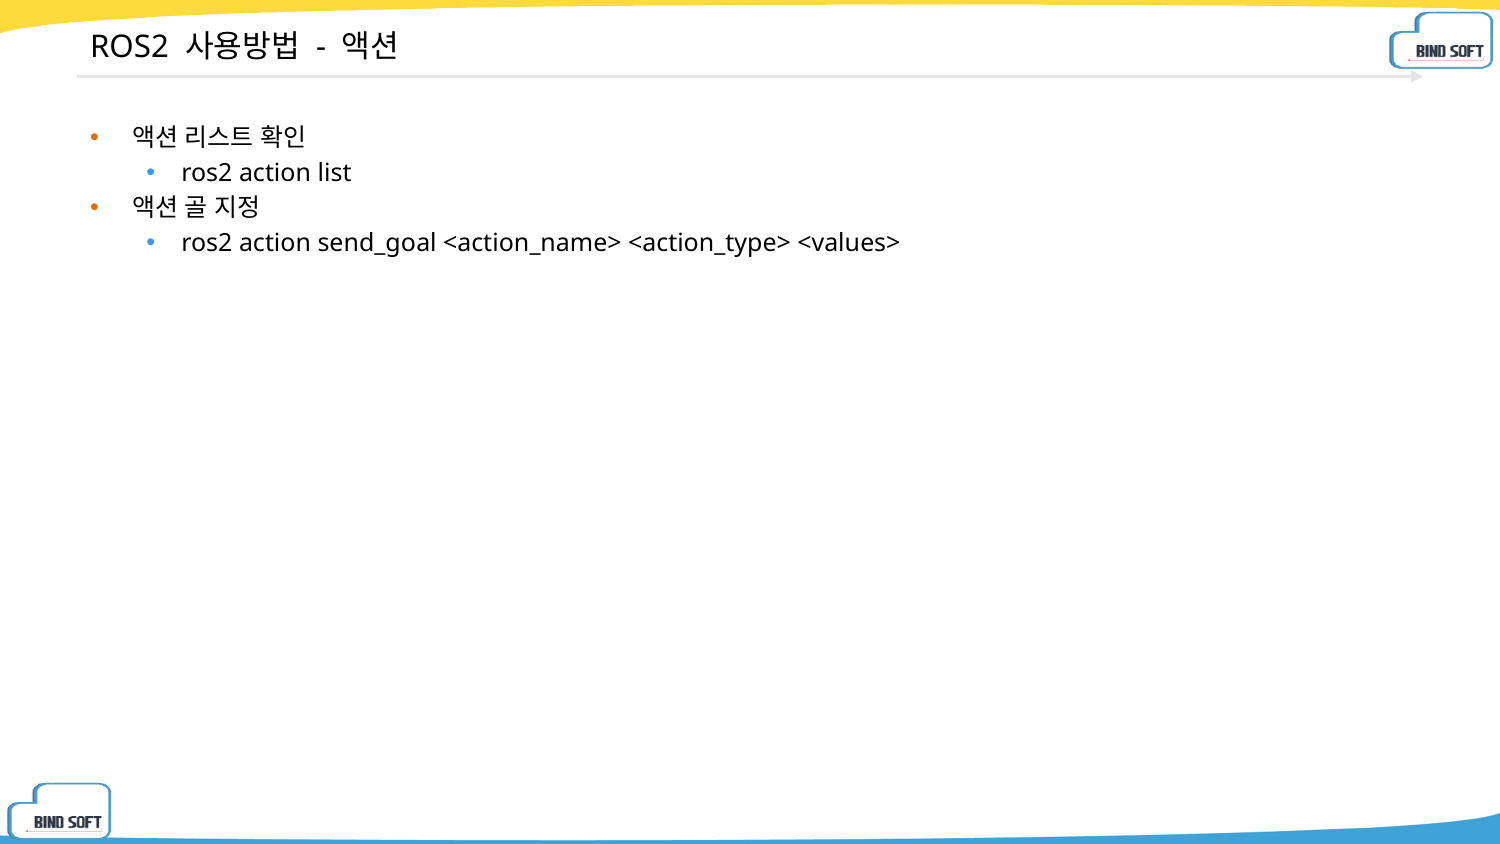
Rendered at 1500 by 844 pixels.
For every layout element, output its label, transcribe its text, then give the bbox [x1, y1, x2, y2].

title ROS2 사용방법 - 액션 [75, 8, 1425, 81]
picture [0, 752, 1500, 844]
list 액션 리스트 확인 ros2 action list 액션 골 지정 ros2 action send_goal <action_name> <action_type> <values> [75, 114, 1425, 791]
picture [0, 0, 1500, 72]
